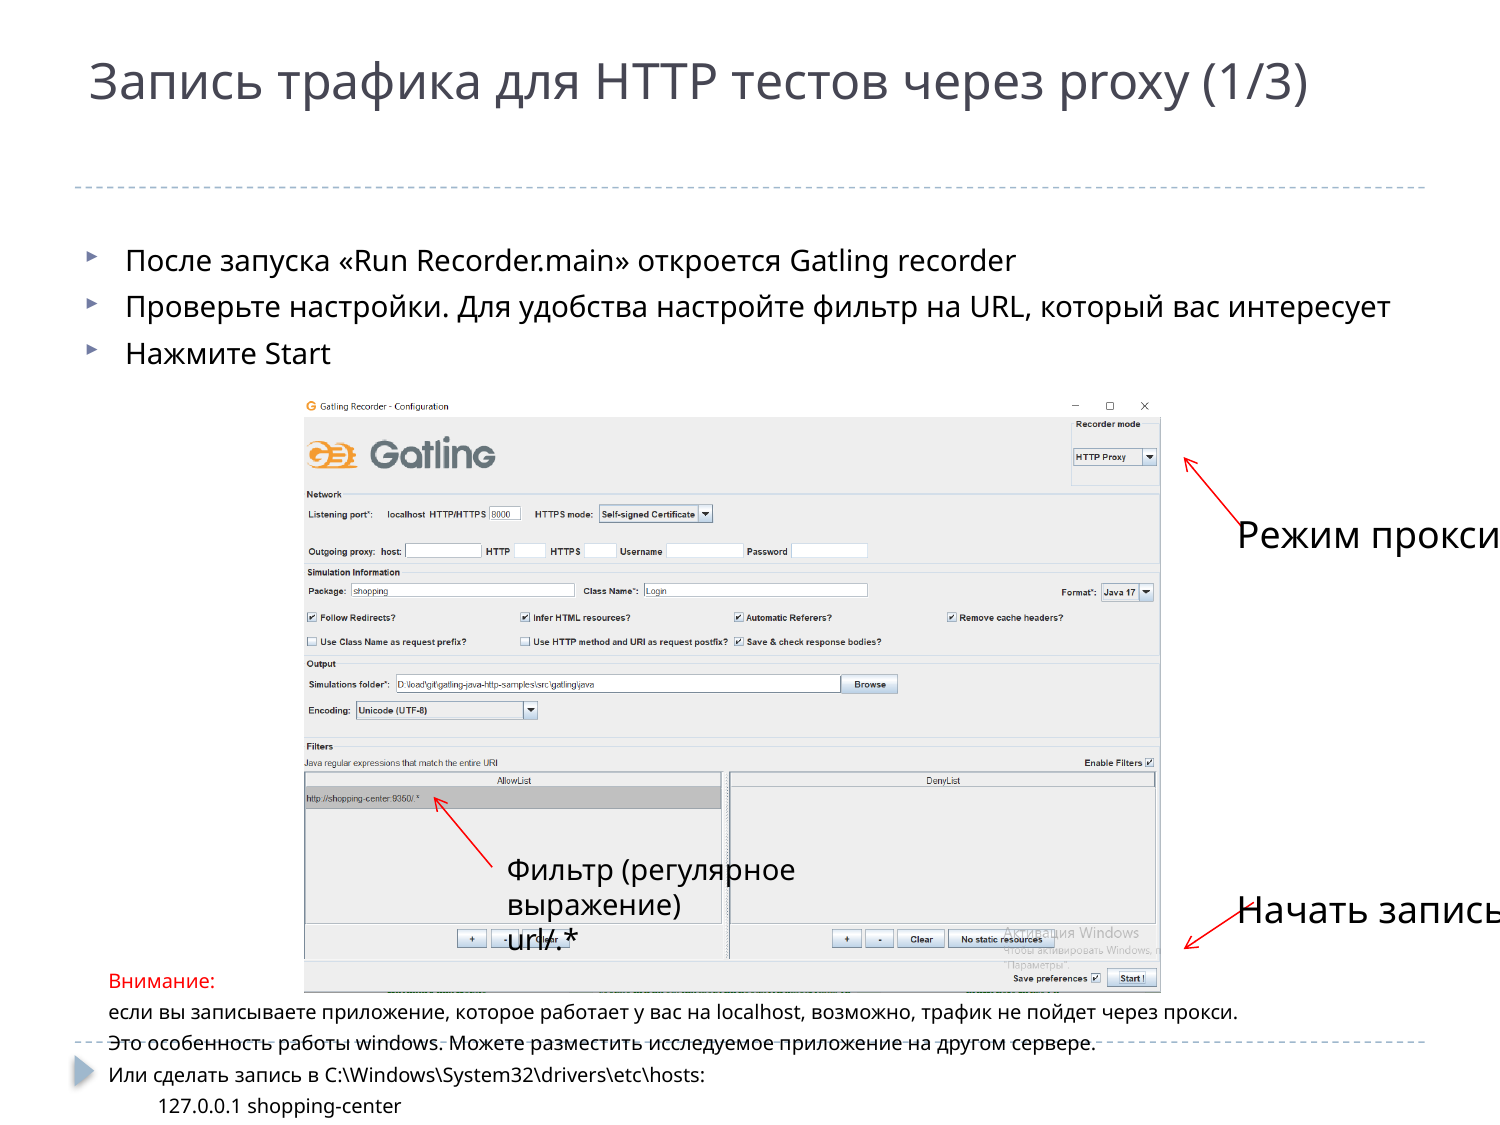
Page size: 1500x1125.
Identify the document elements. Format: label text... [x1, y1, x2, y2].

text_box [1177, 462, 1249, 522]
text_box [427, 802, 499, 862]
text_box Начать запись [1221, 878, 1500, 939]
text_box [1183, 902, 1255, 950]
text_box Внимание: если вы записываете приложение, которое работает у вас на localhost, возможно, трафик не пойдет через прокси. Это особенность работы windows. Можете разместить исследуемое приложение на другом сервере. Или сделать запись в C:\Windows\System32\drivers\etc\hosts: 127.0.0.1 shopping-center [93, 960, 1477, 1125]
title Запись трафика для HTTP тестов через proxy (1/3) [75, 24, 1425, 118]
list После запуска «Run Recorder.main» откроется Gatling recorder Проверьте настройки. Для удобства настройте фильтр на URL, который вас интересует Нажмите Start [70, 234, 1454, 399]
picture [304, 398, 1161, 993]
text_box Режим прокси [1222, 503, 1500, 564]
